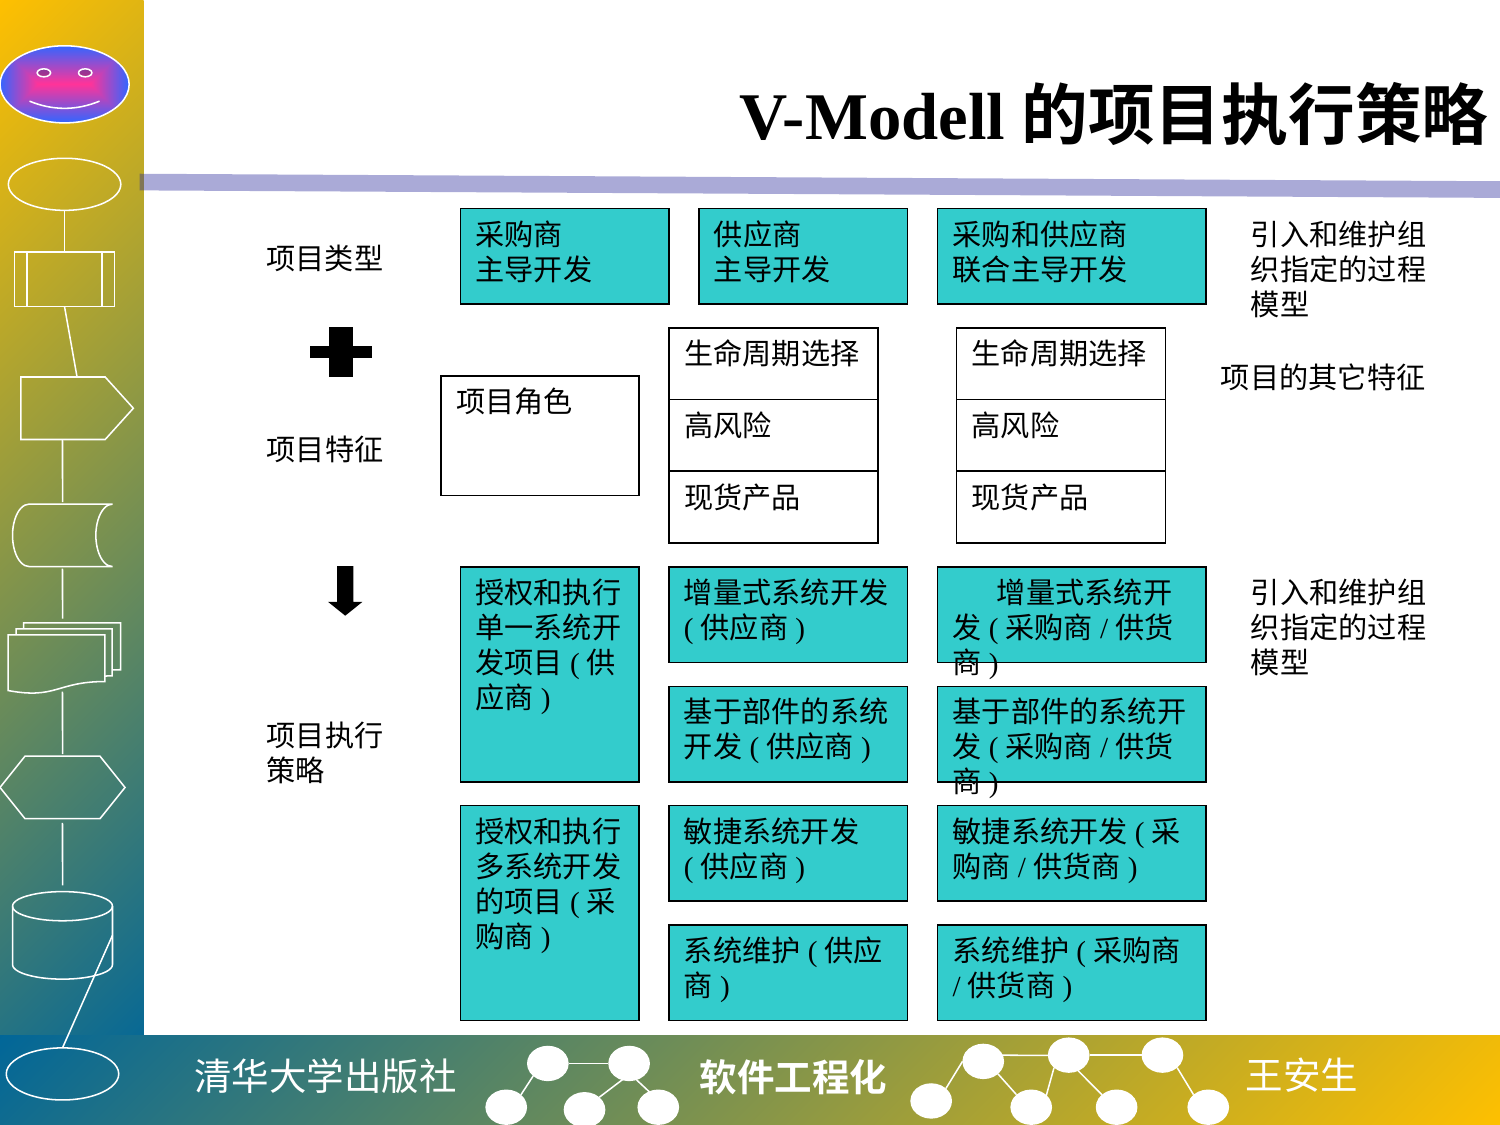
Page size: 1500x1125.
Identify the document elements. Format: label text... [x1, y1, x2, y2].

text_box V-Modell的项目执行策略 [725, 65, 1500, 160]
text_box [240, 184, 1445, 1045]
